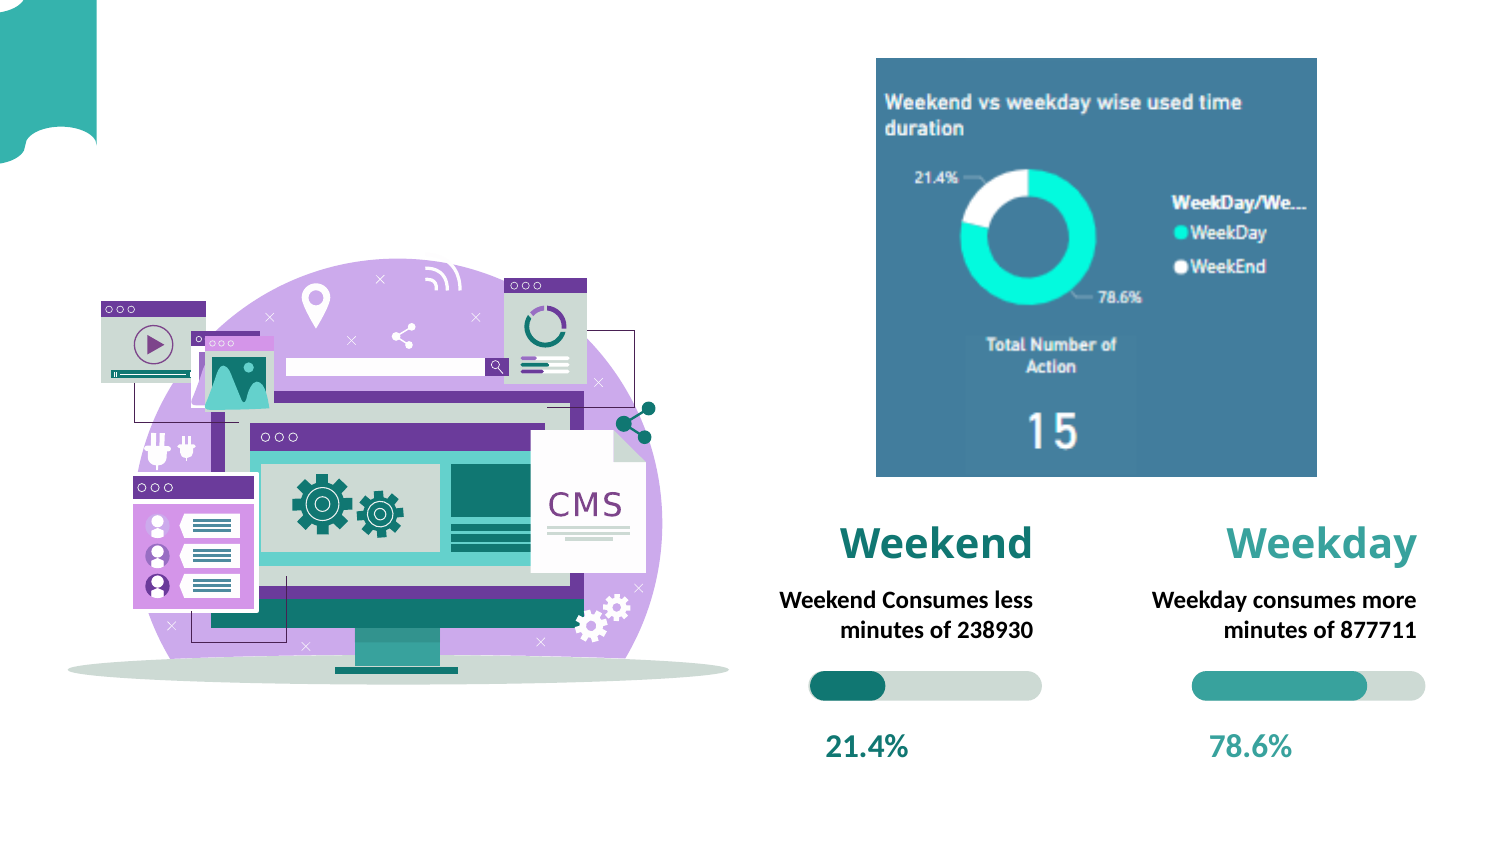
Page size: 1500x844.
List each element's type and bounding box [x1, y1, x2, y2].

text_box [728, 514, 1050, 772]
text_box [0, 0, 99, 166]
text_box [1112, 514, 1433, 772]
text_box [67, 252, 730, 685]
picture [876, 58, 1317, 477]
